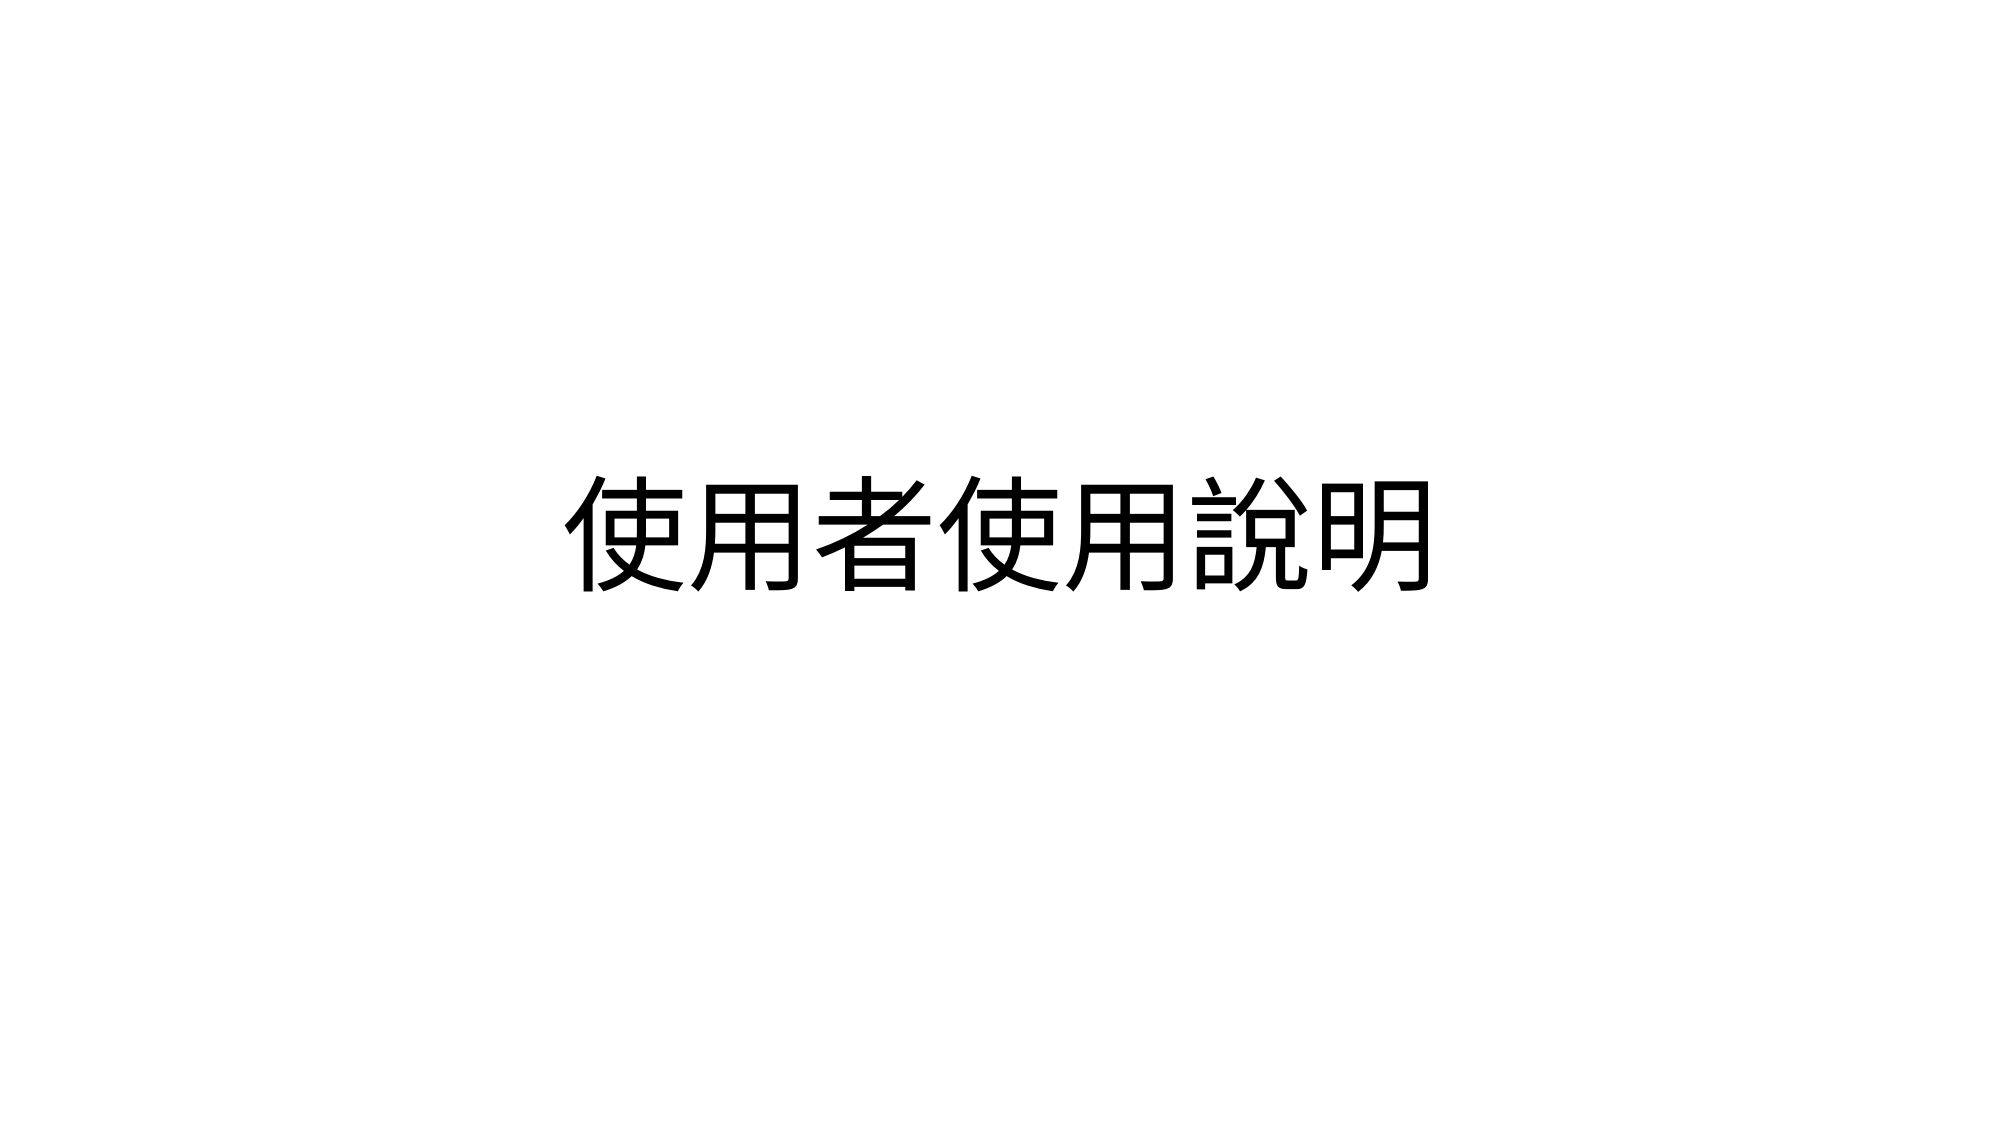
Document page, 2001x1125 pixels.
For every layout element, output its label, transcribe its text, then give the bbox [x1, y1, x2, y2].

title 使用者使用說明 [249, 223, 1750, 616]
